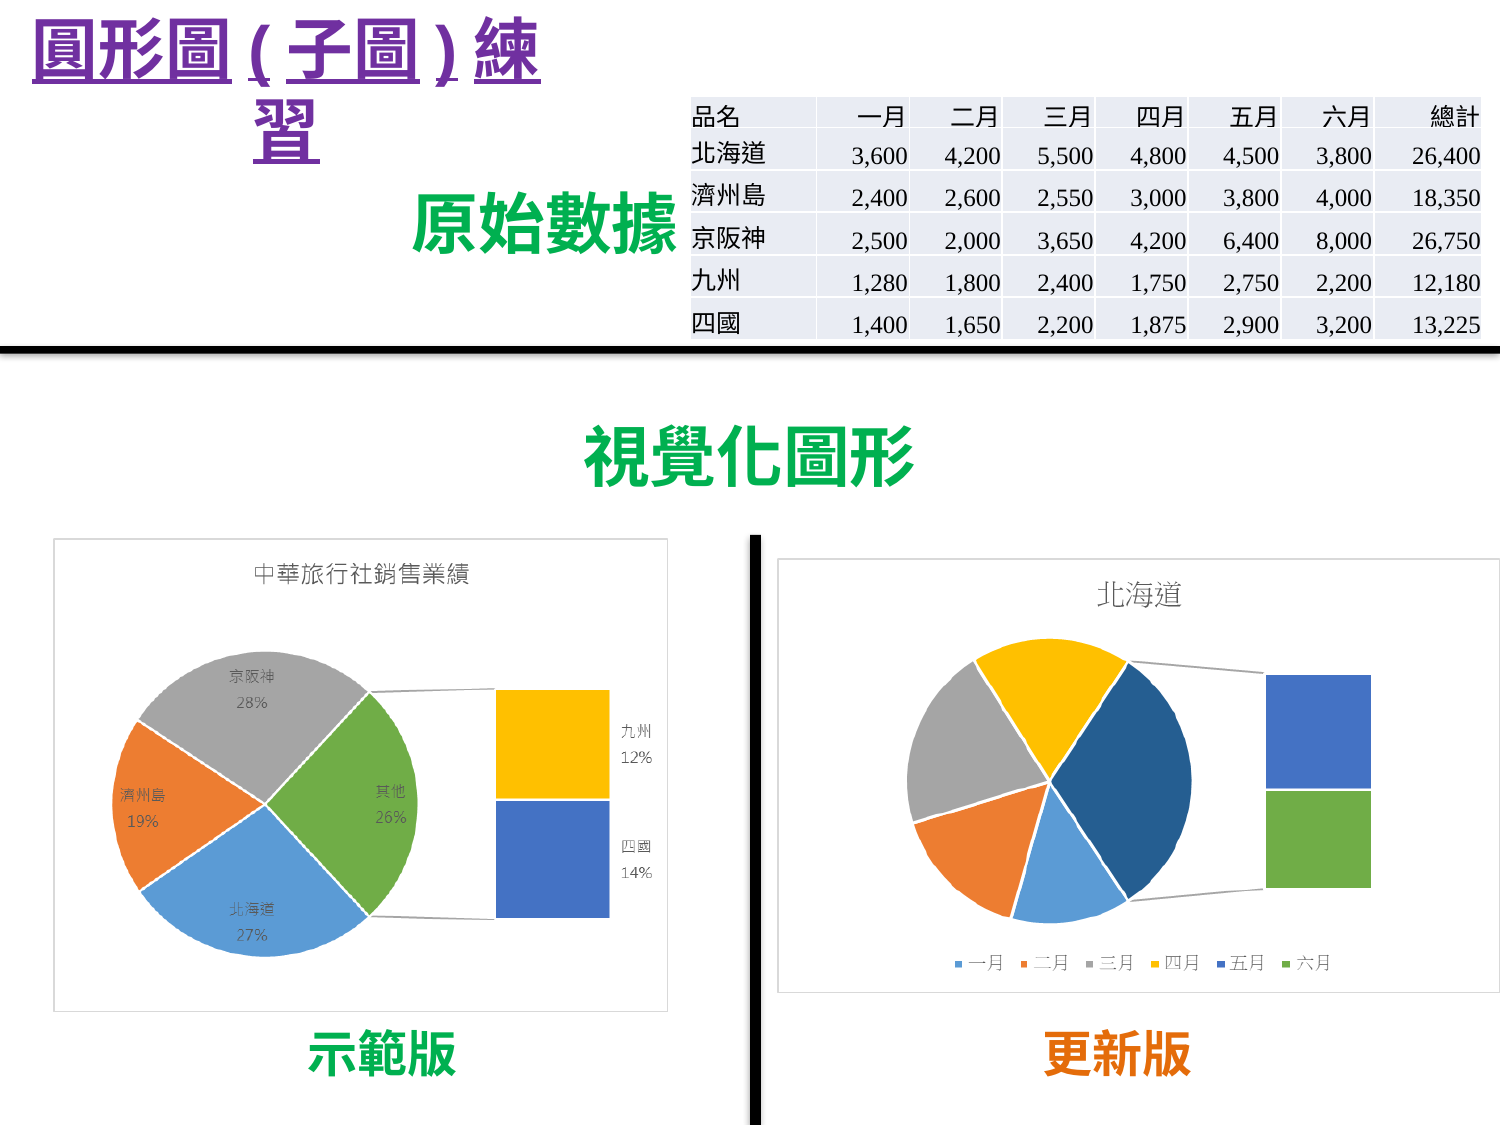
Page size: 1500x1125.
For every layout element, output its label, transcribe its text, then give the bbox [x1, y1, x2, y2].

table_cell 12,180 [1375, 256, 1481, 296]
table_cell 2,400 [1003, 256, 1094, 296]
table_cell 6,400 [1189, 213, 1280, 254]
table_cell 1,400 [817, 298, 909, 339]
table_cell 4,500 [1189, 128, 1280, 169]
table_cell 2,200 [1282, 256, 1373, 296]
table_cell 2,400 [817, 171, 909, 211]
table_header 六月 [1282, 97, 1373, 127]
table_cell 1,875 [1096, 298, 1187, 339]
table_cell 3,650 [1003, 213, 1094, 254]
table_cell 3,000 [1096, 171, 1187, 211]
table_cell 九州 [691, 256, 816, 296]
table_cell 5,500 [1003, 128, 1094, 169]
text_box [750, 534, 761, 1015]
table_cell 2,500 [817, 213, 909, 254]
text_box 圓形圖(子圖)練習 [0, 0, 573, 175]
table_cell 3,800 [1189, 171, 1280, 211]
table_cell 2,550 [1003, 171, 1094, 211]
table_cell 2,000 [910, 213, 1001, 254]
table_cell 1,800 [910, 256, 1001, 296]
table_cell 18,350 [1375, 171, 1481, 211]
table_cell 26,400 [1375, 128, 1481, 169]
picture [52, 537, 668, 1013]
table_cell 1,750 [1096, 256, 1187, 296]
table_header 五月 [1189, 97, 1280, 127]
table_cell 2,600 [910, 171, 1001, 211]
text_box 視覺化圖形 [0, 406, 1500, 502]
table_header 一月 [817, 97, 909, 127]
table_cell 四國 [691, 298, 816, 339]
table_header 三月 [1003, 97, 1094, 127]
table_cell 26,750 [1375, 213, 1481, 254]
table_cell 京阪神 [691, 213, 816, 254]
table_cell 4,200 [910, 128, 1001, 169]
text_box 原始數據 [396, 174, 689, 270]
table_cell 3,600 [817, 128, 909, 169]
table_header 品名 [691, 97, 816, 127]
table_header 二月 [910, 97, 1001, 127]
table_header 四月 [1096, 97, 1187, 127]
table_cell 13,225 [1375, 298, 1481, 339]
table_cell 北海道 [691, 128, 816, 169]
table_header 總計 [1375, 97, 1481, 127]
text_box [750, 1090, 761, 1125]
table_cell 3,200 [1282, 298, 1373, 339]
table_cell 4,000 [1282, 171, 1373, 211]
table_cell 8,000 [1282, 213, 1373, 254]
table_cell 4,200 [1096, 213, 1187, 254]
table_cell 2,900 [1189, 298, 1280, 339]
picture [777, 558, 1500, 993]
table_cell 1,280 [817, 256, 909, 296]
table_cell 1,650 [910, 298, 1001, 339]
text_box 示範版 更新版 [0, 1015, 1500, 1090]
table_cell 4,800 [1096, 128, 1187, 169]
table_cell 2,200 [1003, 298, 1094, 339]
table_cell 3,800 [1282, 128, 1373, 169]
table_cell 濟州島 [691, 171, 816, 211]
table_cell 2,750 [1189, 256, 1280, 296]
text_box [0, 346, 1500, 354]
